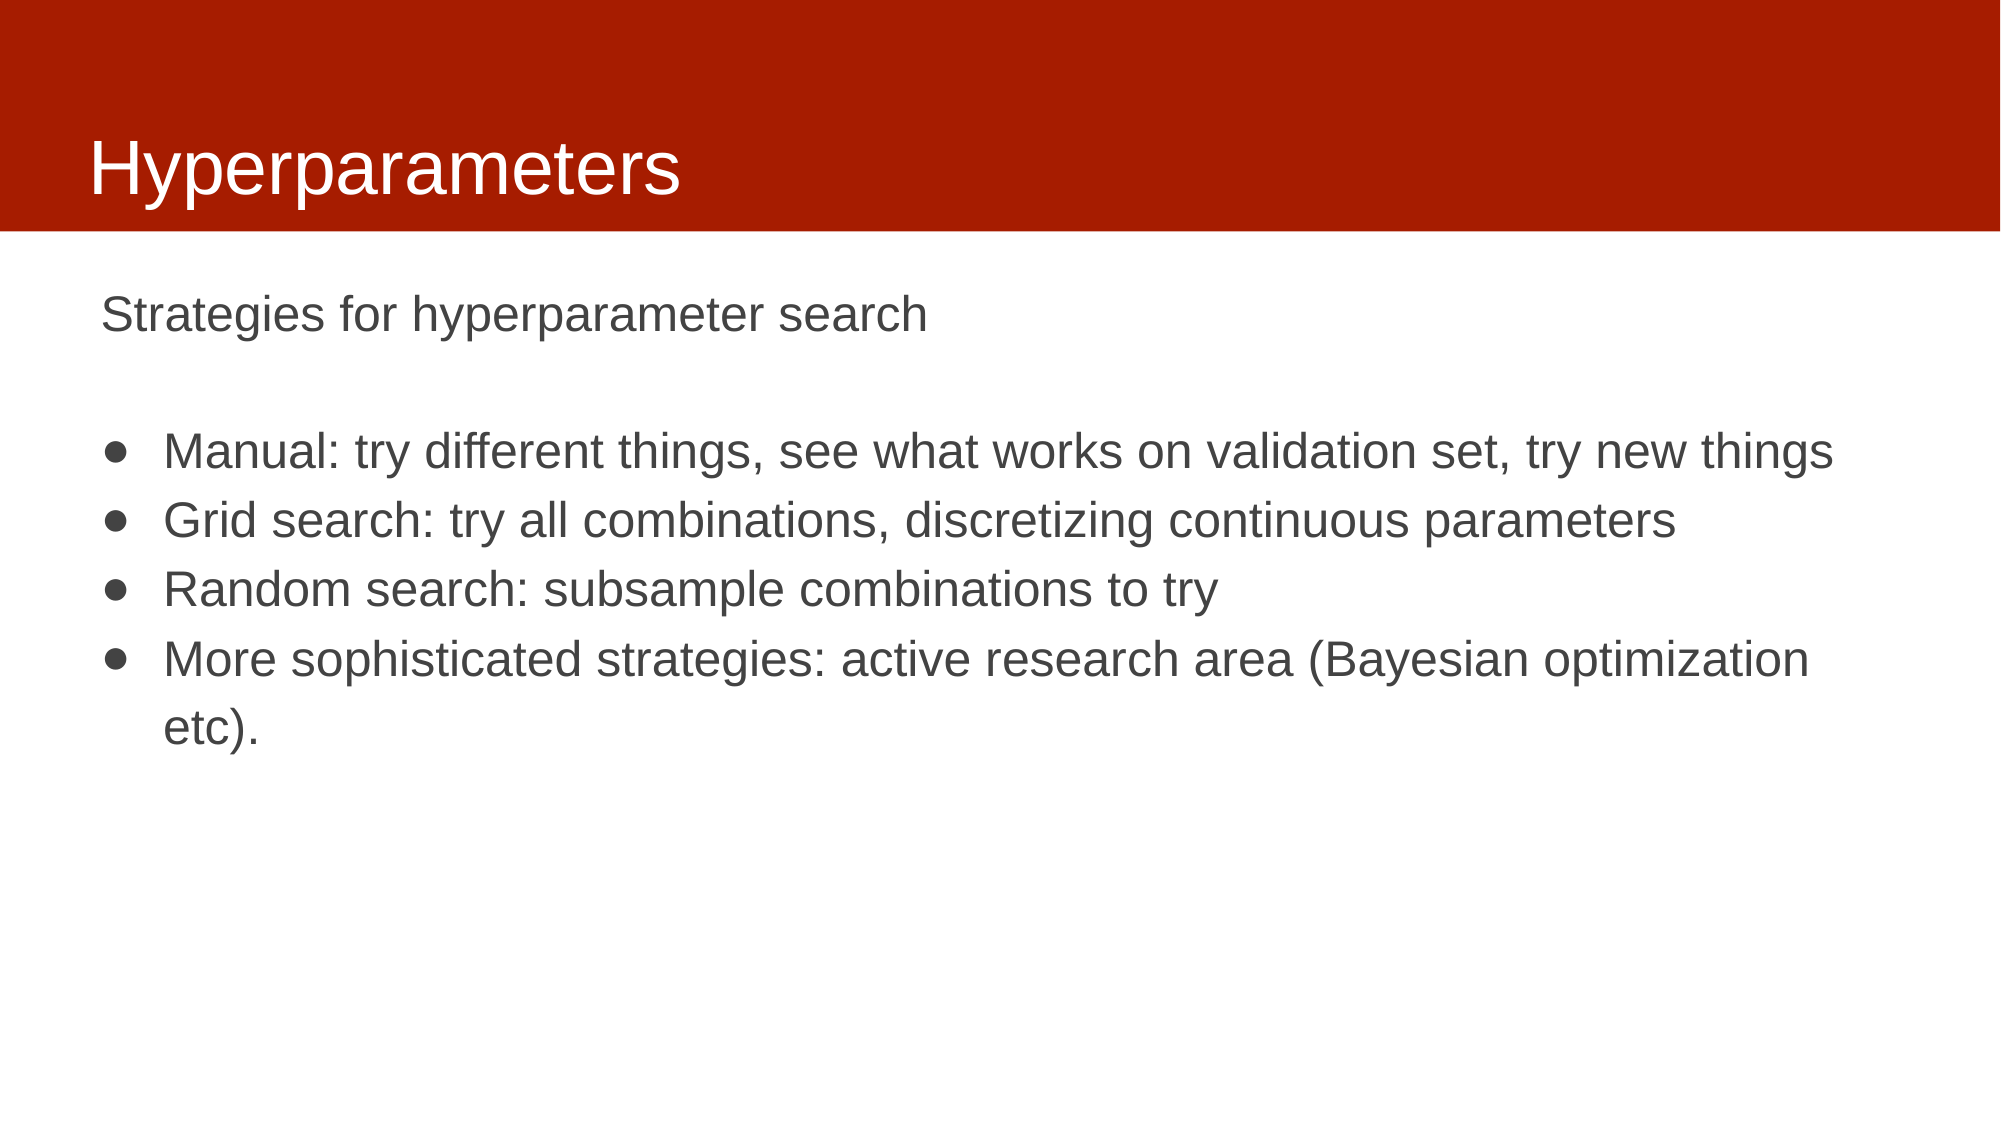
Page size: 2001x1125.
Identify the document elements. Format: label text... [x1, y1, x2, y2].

title Hyperparameters [68, 97, 1932, 223]
list Strategies for hyperparameter search Manual: try different things, see what works on validation set, try new things Grid search: try all combinations, discretizing continuous parameters Random search: subsample combinations to try More sophisticated strategies: active research area (Bayesian optimization etc). [68, 252, 1932, 1000]
